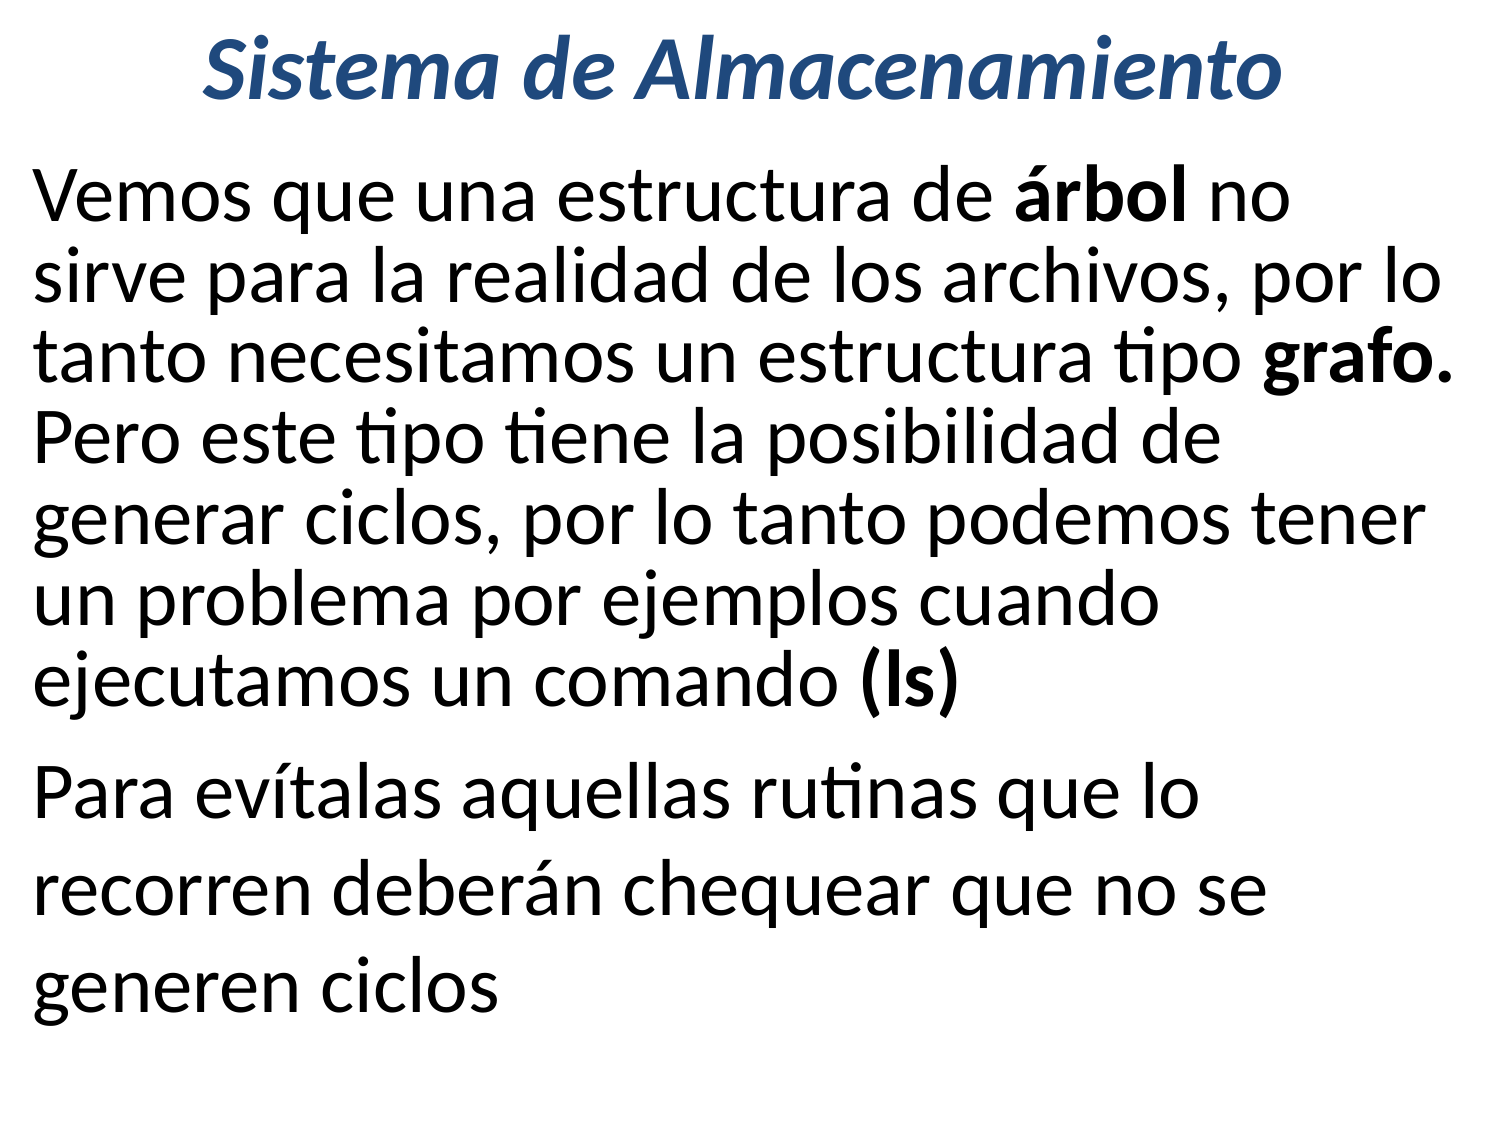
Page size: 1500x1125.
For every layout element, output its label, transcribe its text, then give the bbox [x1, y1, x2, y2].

list Vemos que una estructura de árbol no sirve para la realidad de los archivos, por lo tanto necesitamos un estructura tipo grafo. Pero este tipo tiene la posibilidad de generar ciclos, por lo tanto podemos tener un problema por ejemplos cuando ejecutamos un comando (ls) Para evítalas aquellas rutinas que lo recorren deberán chequear que no se generen ciclos [17, 149, 1474, 1106]
title Sistema de Almacenamiento [17, 0, 1471, 126]
